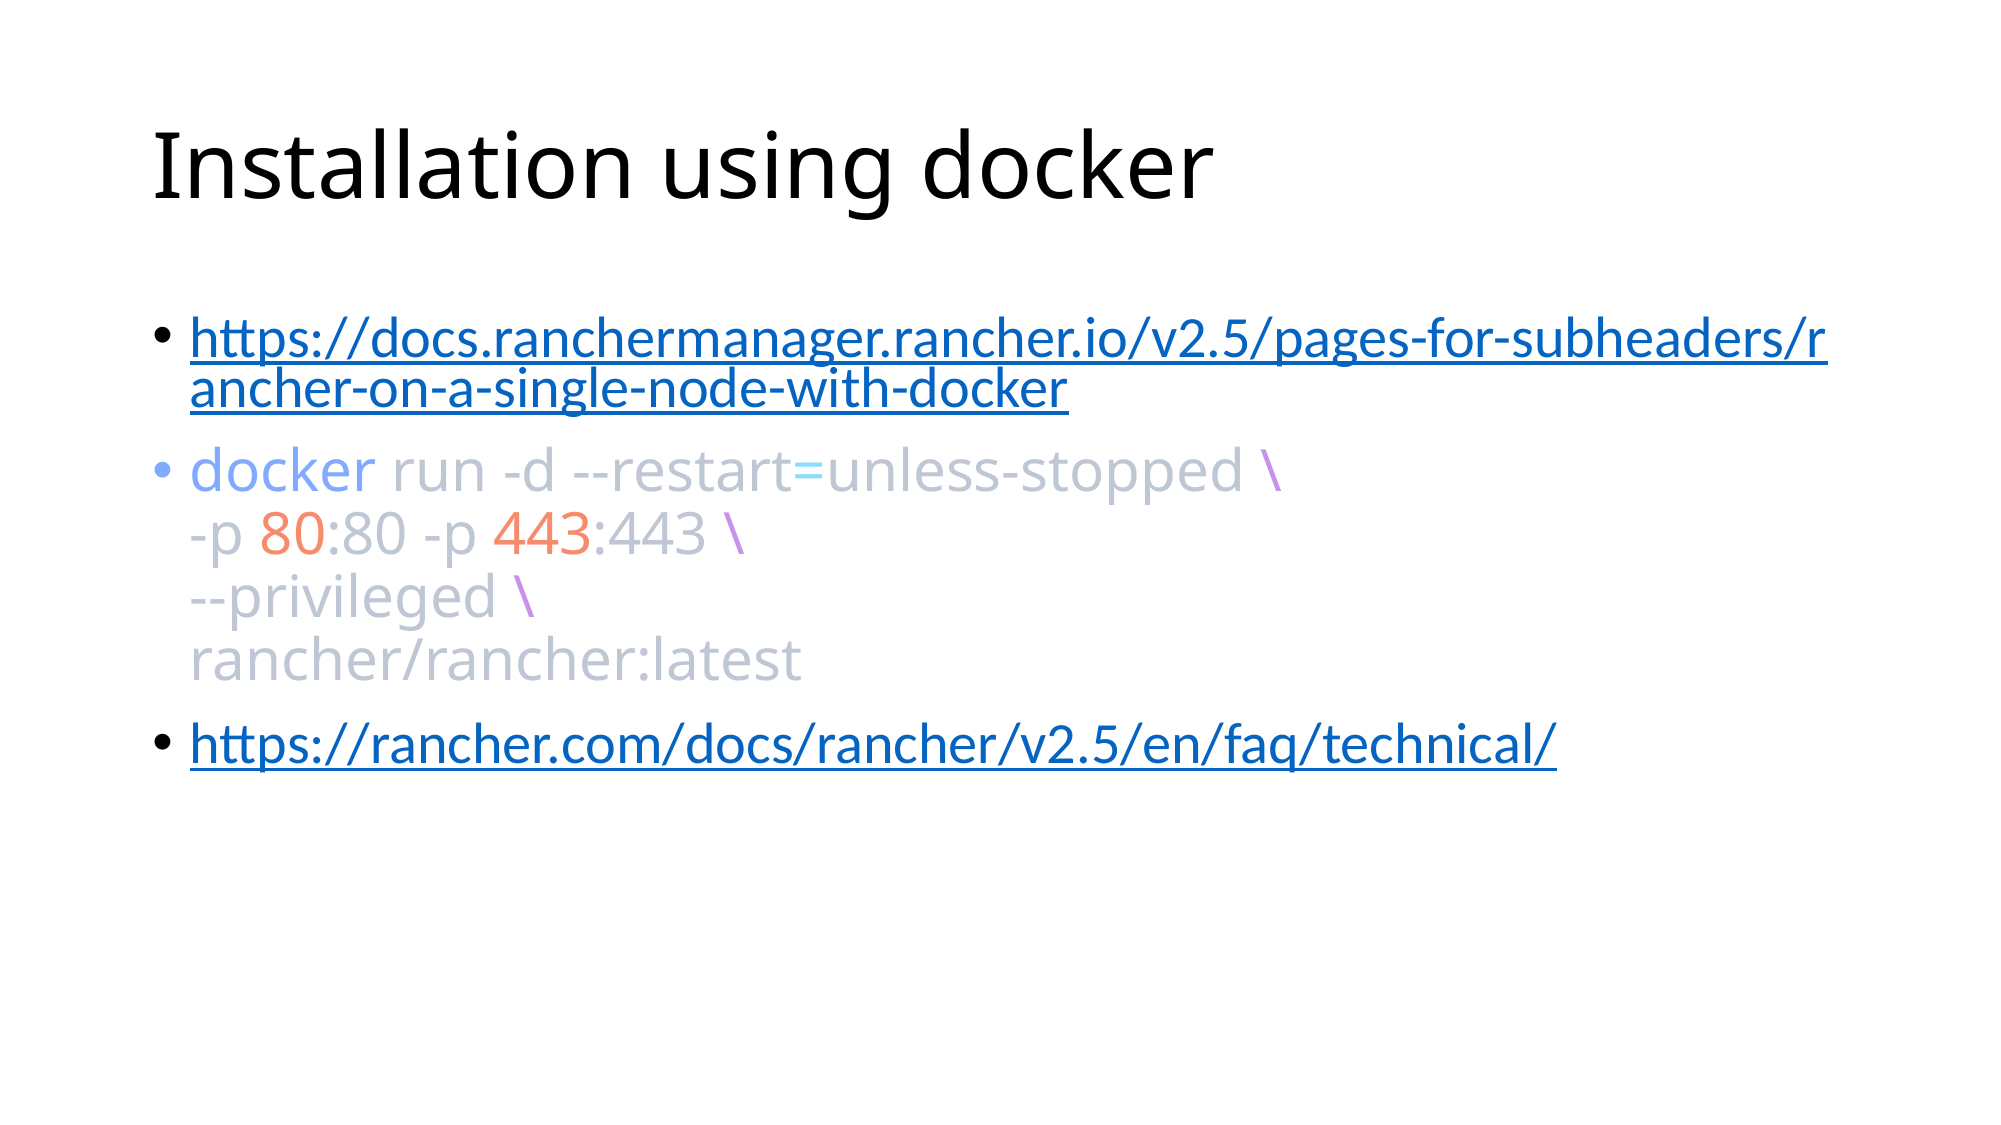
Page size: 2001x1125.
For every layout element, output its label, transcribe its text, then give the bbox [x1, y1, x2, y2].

title Installation using docker [137, 59, 1863, 278]
list https://docs.ranchermanager.rancher.io/v2.5/pages-for-subheaders/rancher-on-a-single-node-with-docker docker run -d --restart=unless-stopped \ -p 80:80 -p 443:443 \ --privileged \ rancher/rancher:latest https://rancher.com/docs/rancher/v2.5/en/faq/technical/ [137, 299, 1863, 1014]
